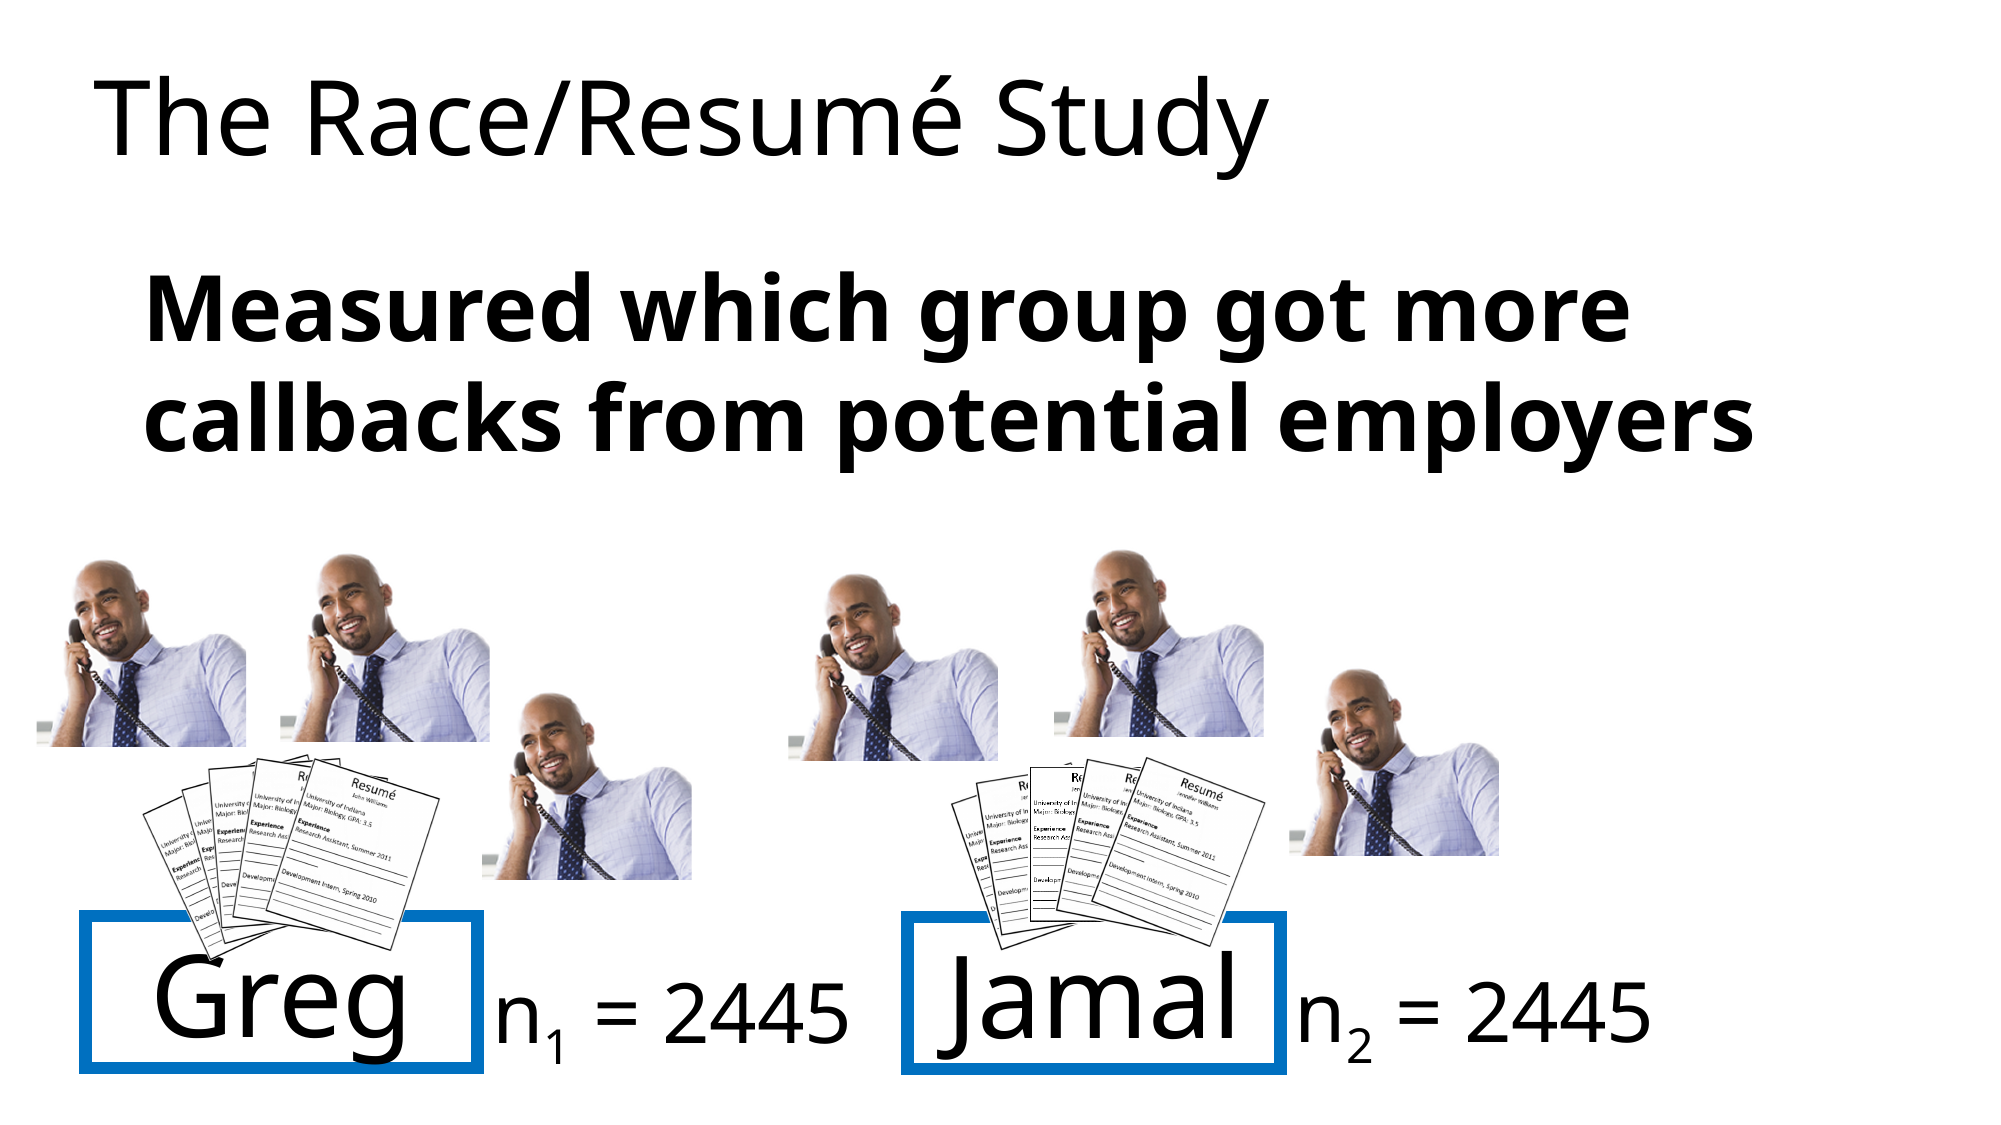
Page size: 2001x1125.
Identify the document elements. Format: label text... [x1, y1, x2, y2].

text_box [85, 762, 478, 1070]
picture [1143, 756, 1168, 765]
picture [1062, 761, 1074, 765]
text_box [907, 765, 1281, 1072]
picture [285, 754, 312, 762]
picture [256, 758, 281, 762]
picture [1085, 758, 1118, 765]
text_box Measured which group got more callbacks from potential employers [127, 242, 1849, 477]
picture [1289, 648, 1499, 856]
picture [280, 533, 692, 880]
picture [1054, 529, 1264, 737]
text_box n2 = 2445 [1279, 951, 1672, 1081]
picture [313, 758, 341, 762]
picture [788, 553, 998, 761]
picture [36, 539, 247, 747]
text_box The Race/Resumé Study [78, 43, 1675, 184]
text_box n1 = 2445 [477, 953, 870, 1082]
